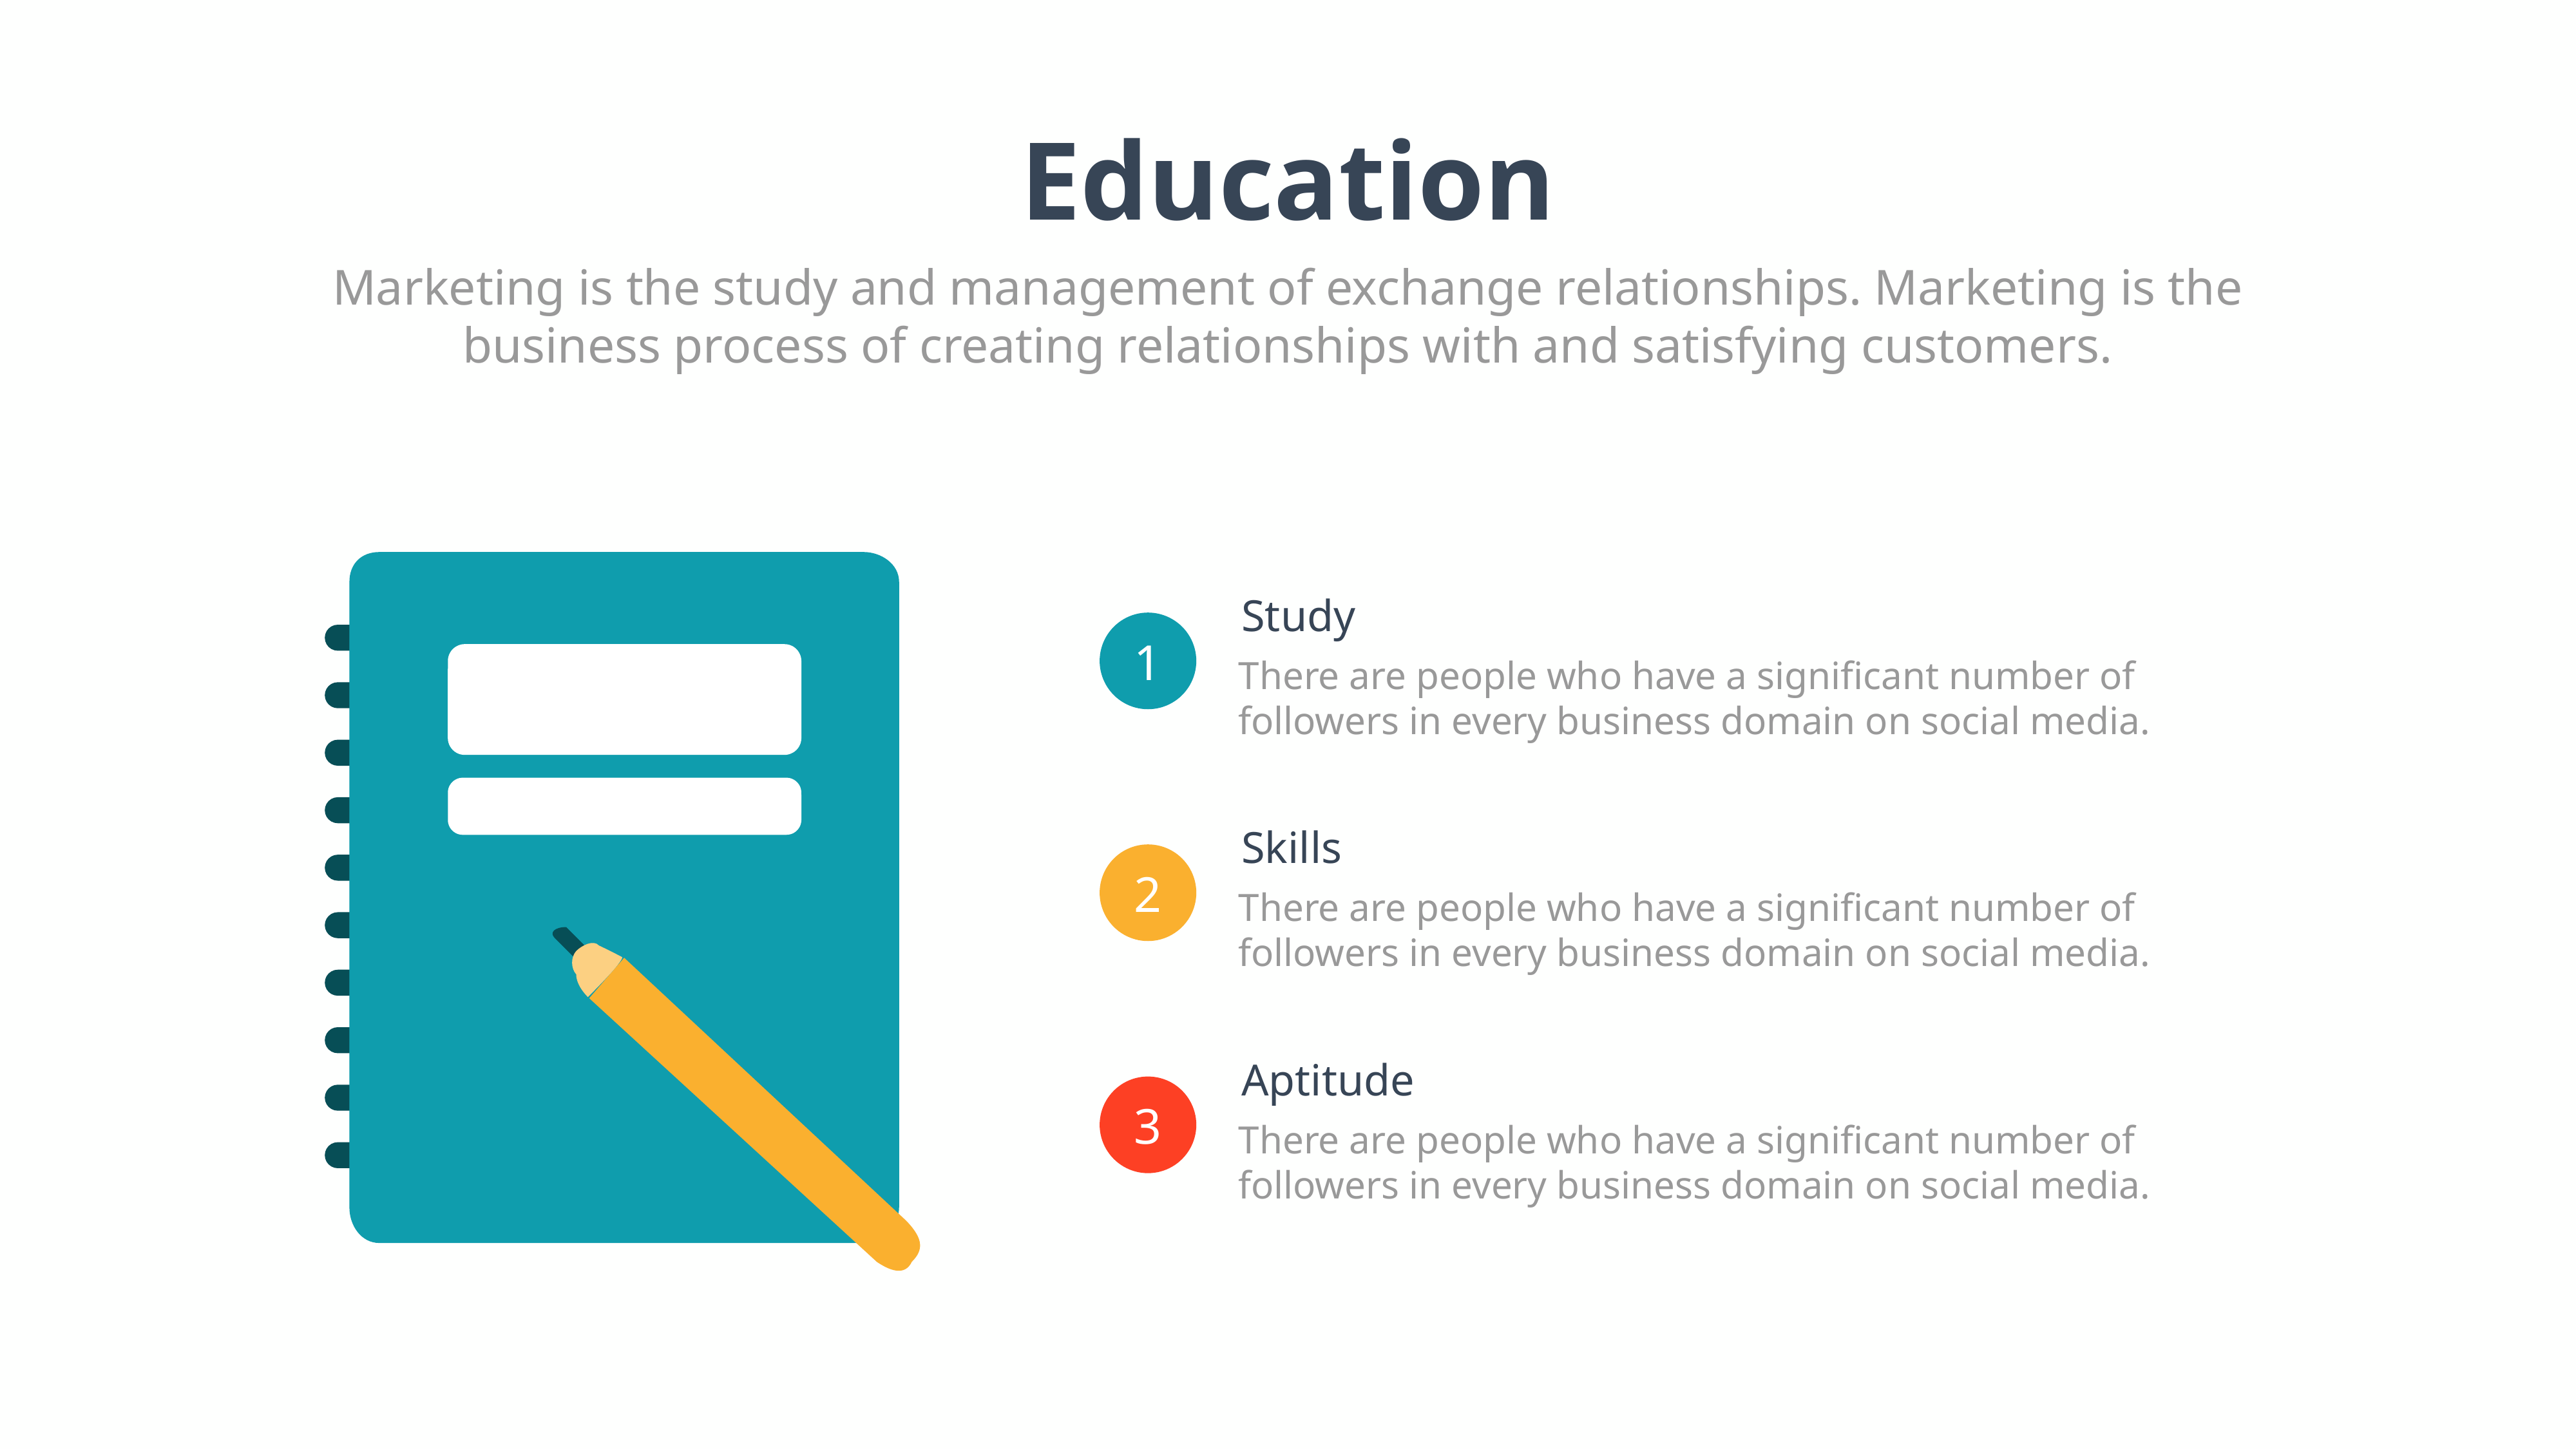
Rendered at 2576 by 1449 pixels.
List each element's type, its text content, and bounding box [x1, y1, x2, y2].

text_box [325, 625, 411, 1169]
text_box [552, 927, 584, 956]
text_box [572, 943, 623, 998]
text_box Marketing is the study and management of exchange relationships. Marketing is the business process of creating relationships with and satisfying customers. [281, 251, 2295, 377]
text_box [589, 958, 921, 1271]
text_box [447, 777, 803, 836]
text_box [1100, 583, 2251, 1212]
text_box [447, 643, 803, 756]
text_box Education [1011, 108, 1565, 247]
text_box [349, 552, 899, 1244]
